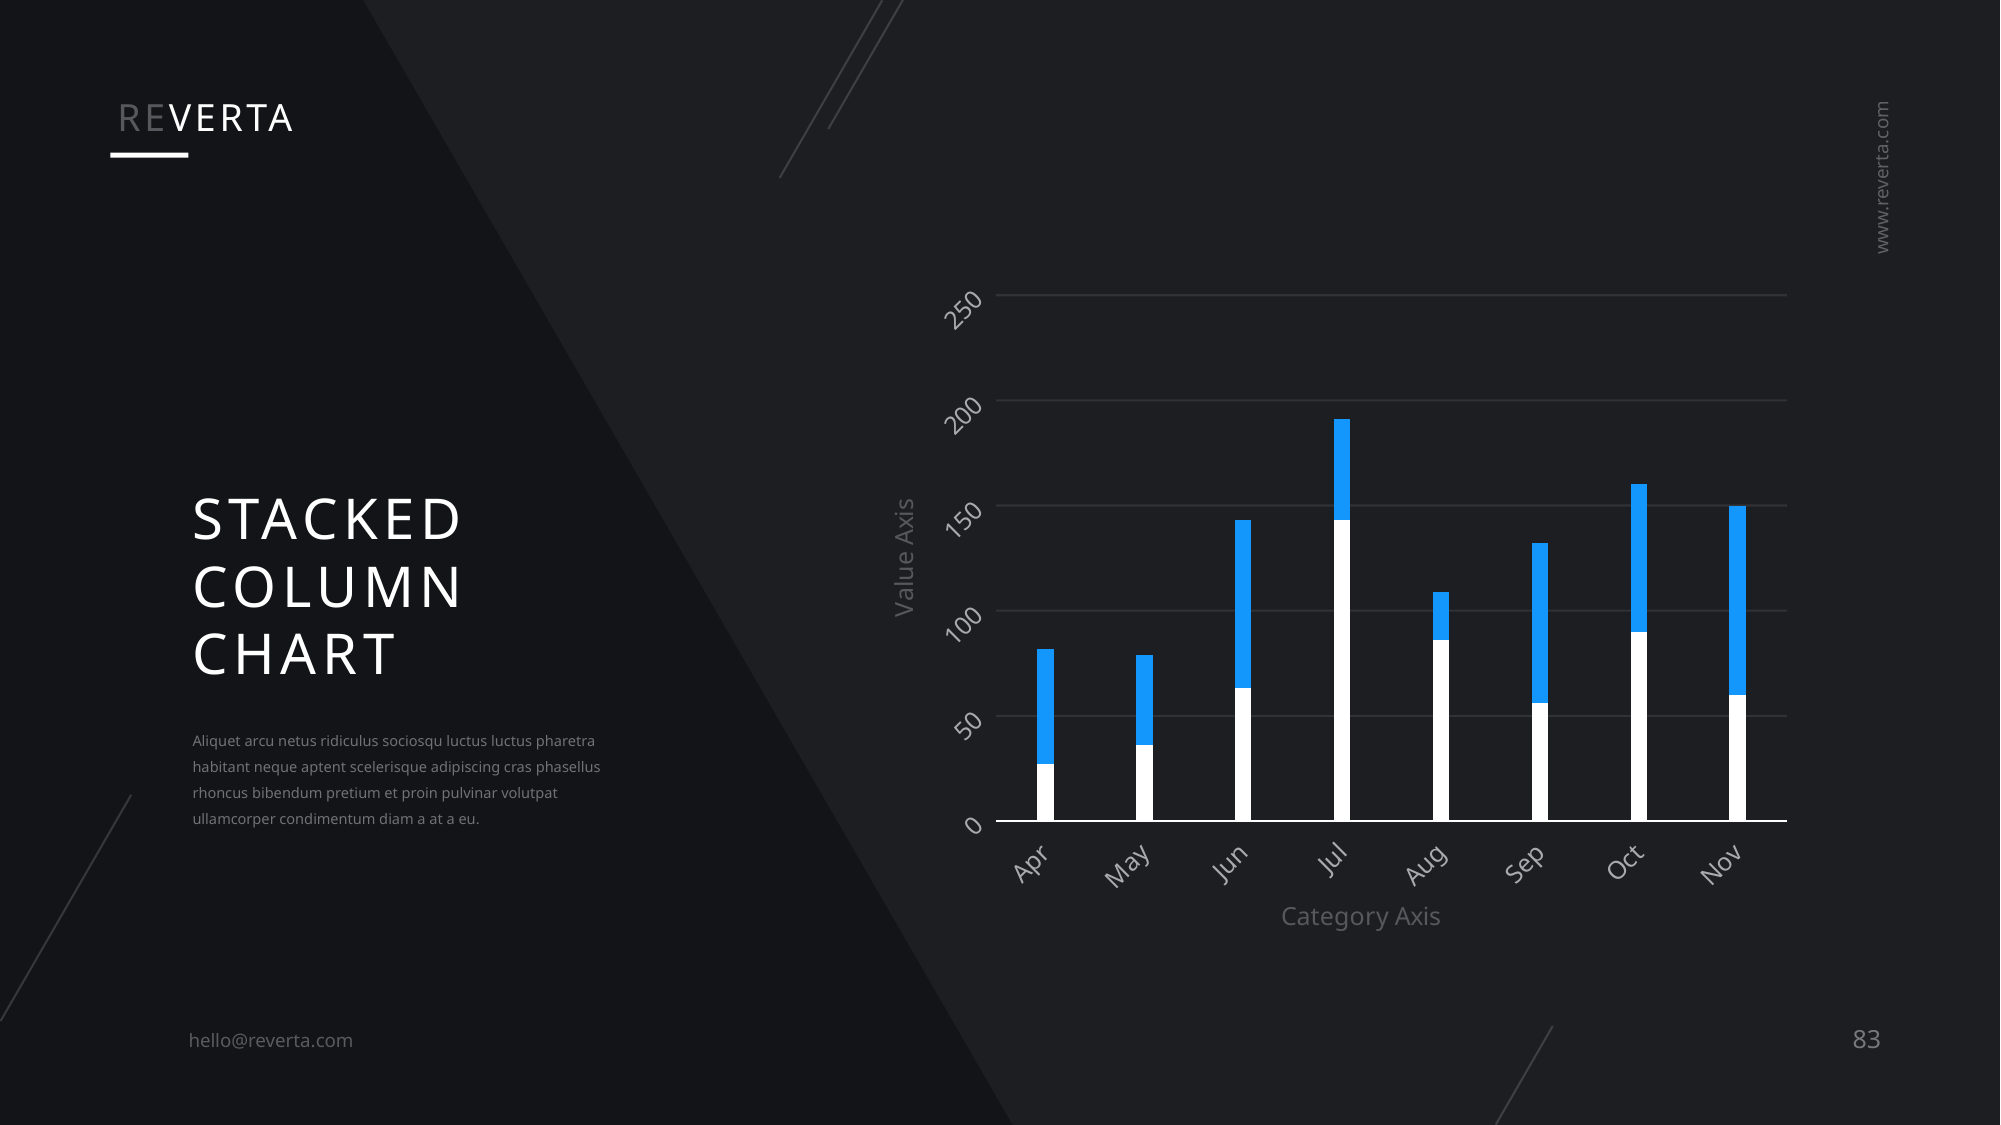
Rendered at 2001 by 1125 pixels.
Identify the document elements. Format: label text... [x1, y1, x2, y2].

text_box hello@reverta.com [184, 1025, 358, 1056]
text_box [110, 152, 189, 158]
text_box REVERTA [113, 89, 297, 143]
text_box www.reverta.com [1865, 97, 1897, 260]
text_box [0, 0, 1013, 1125]
chart [874, 266, 1792, 942]
slide_number 83 [1819, 1016, 1896, 1064]
text_box Aliquet arcu netus ridiculus sociosqu luctus luctus pharetra habitant neque aptent scelerisque adipiscing cras phasellus rhoncus bibendum pretium et proin pulvinar volutpat ullamcorper condimentum diam a at a eu. [188, 718, 610, 832]
text_box Stacked column chart [188, 479, 689, 691]
